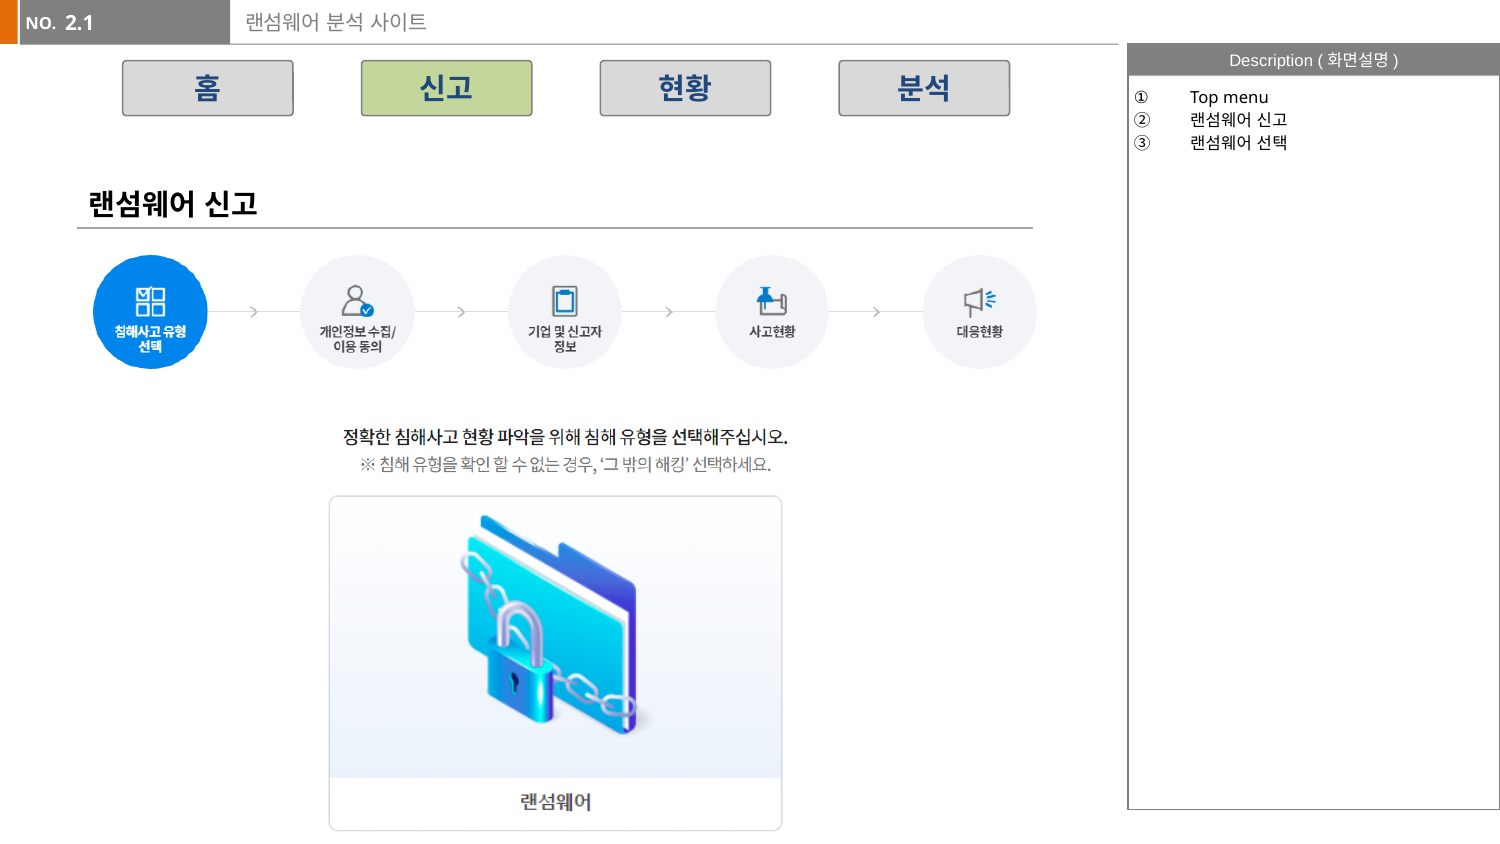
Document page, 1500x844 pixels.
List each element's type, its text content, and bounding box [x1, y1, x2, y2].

list 2.1 [64, 2, 231, 50]
list Top menu 랜섬웨어 신고 랜섬웨어 선택 [1128, 79, 1500, 812]
picture [76, 244, 1049, 482]
picture [324, 491, 786, 836]
text_box 홈 [120, 58, 296, 118]
text_box 분석 [837, 58, 1012, 118]
text_box 현황 [598, 58, 773, 118]
text_box 랜섬웨어 신고 [73, 161, 274, 229]
text_box 신고 [359, 58, 534, 118]
title 랜섬웨어 분석 사이트 [230, 2, 1117, 51]
